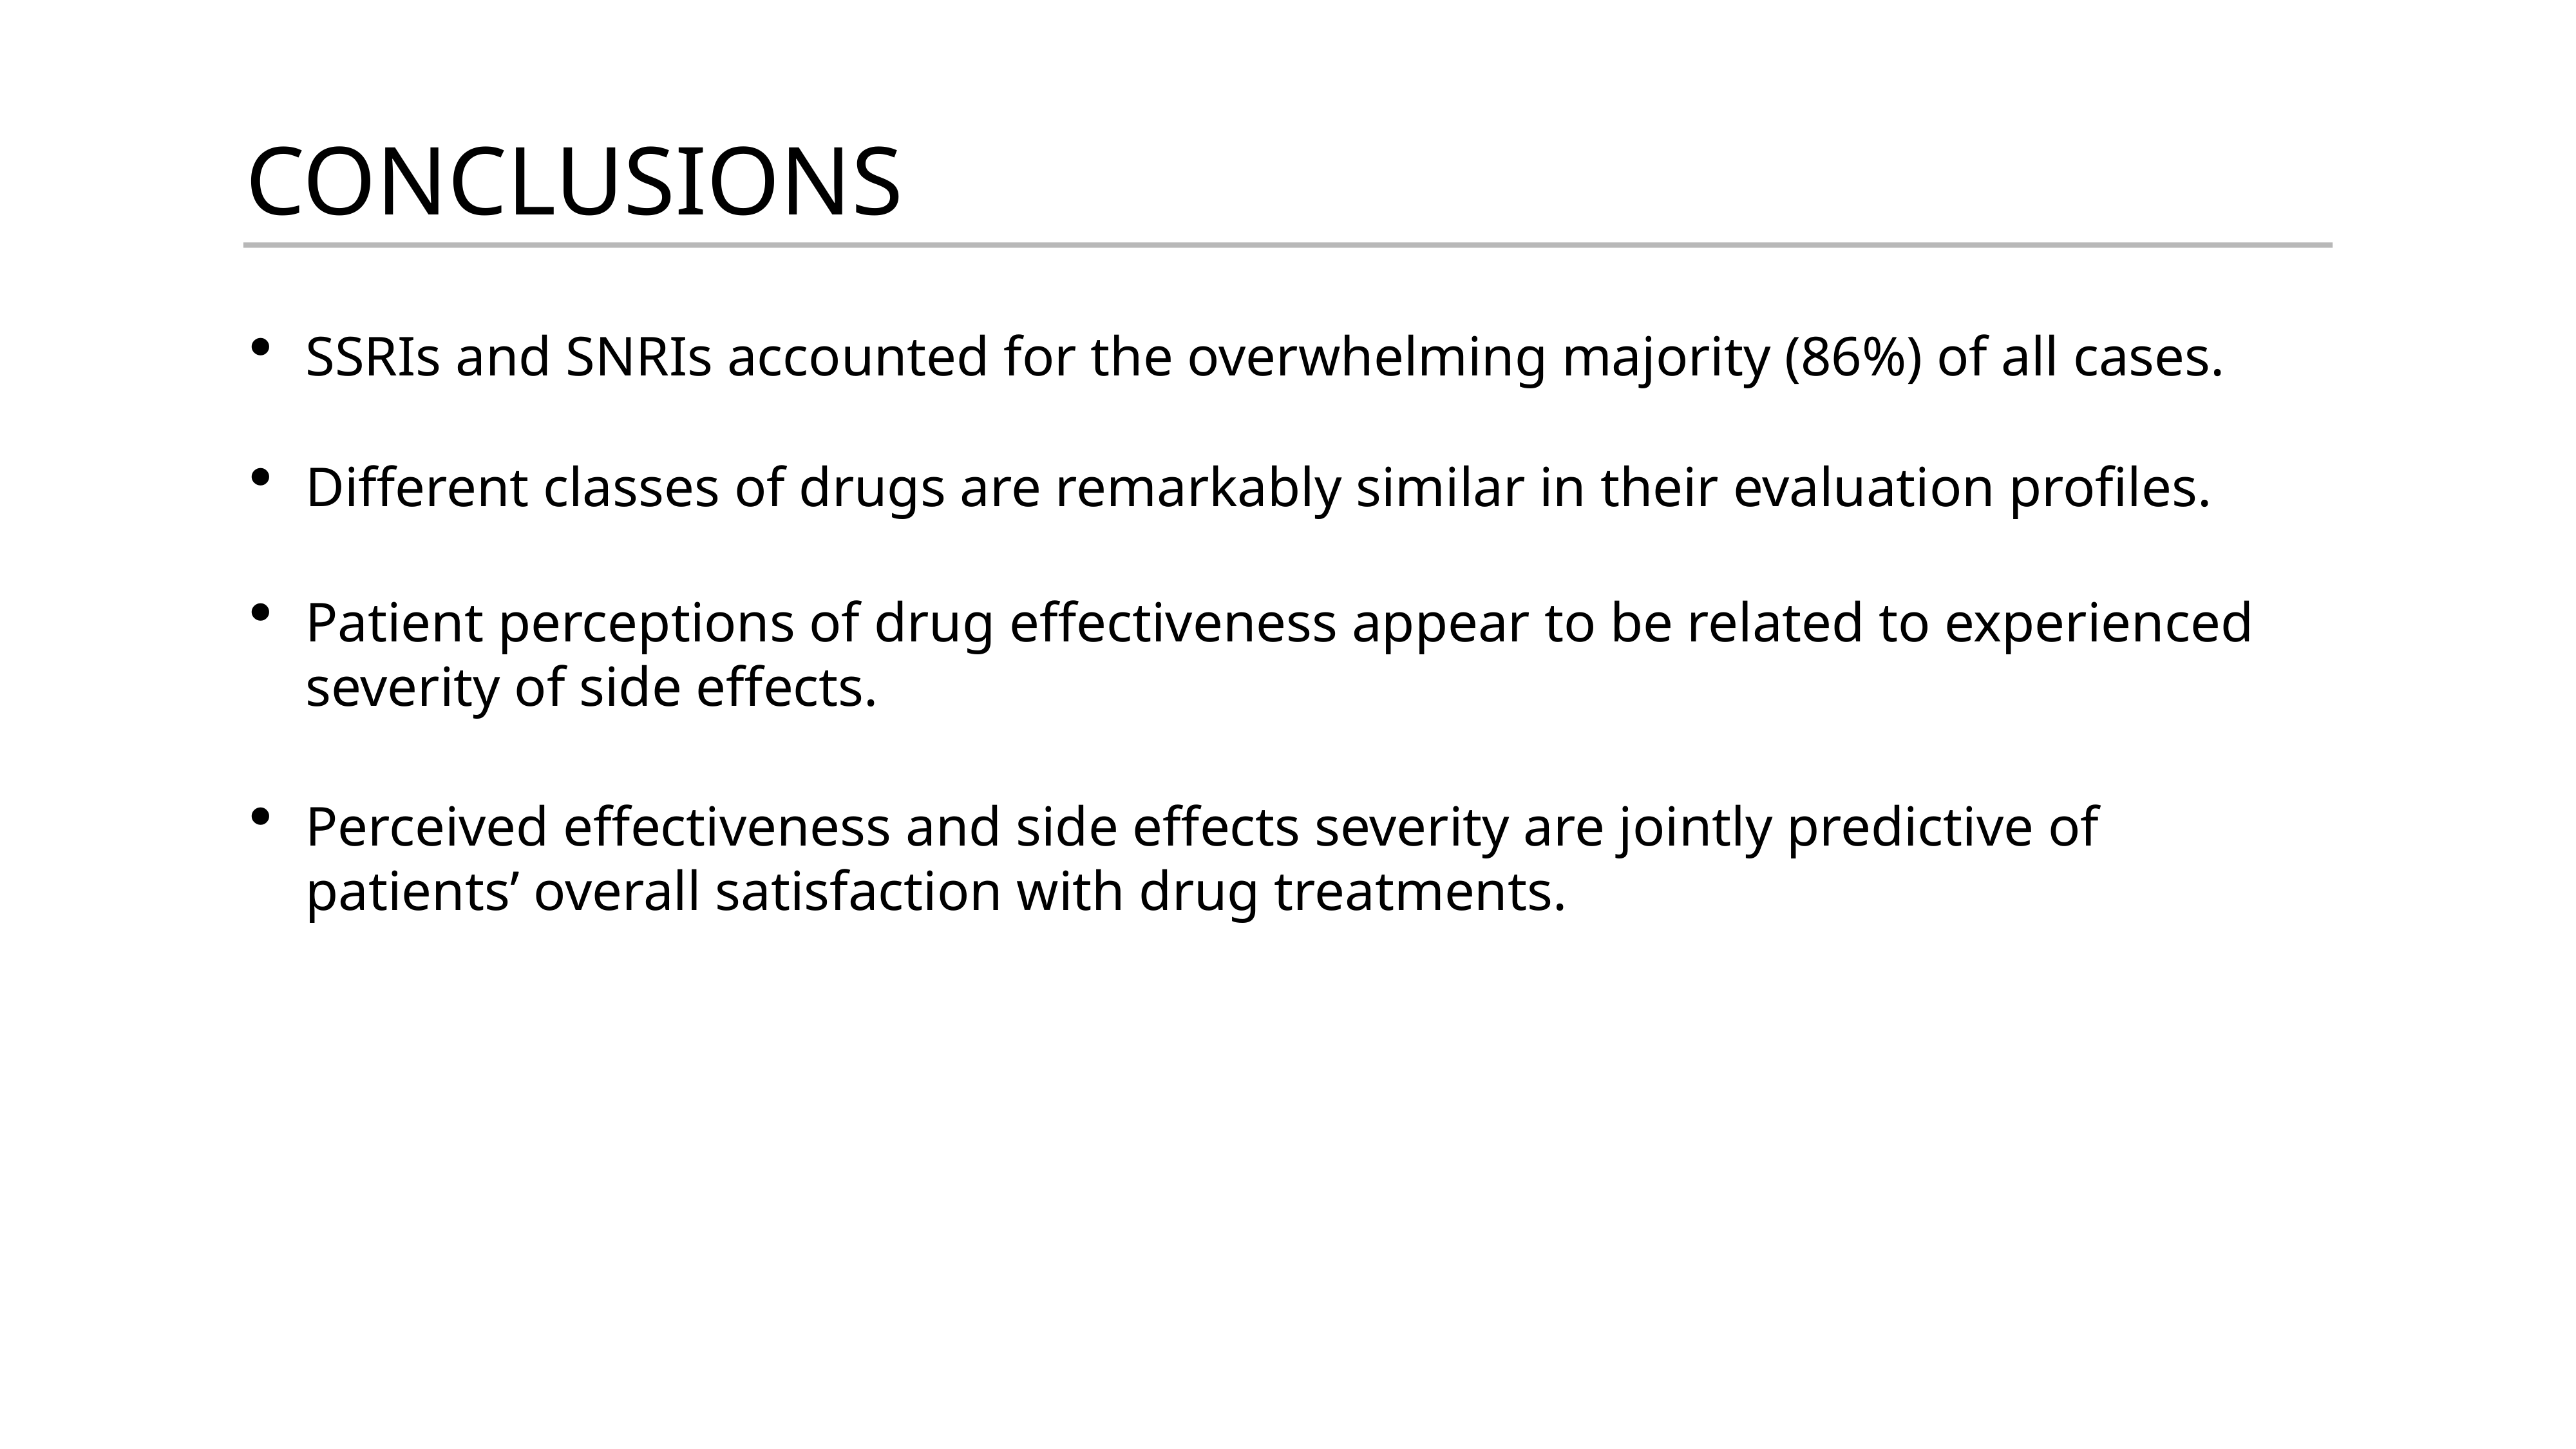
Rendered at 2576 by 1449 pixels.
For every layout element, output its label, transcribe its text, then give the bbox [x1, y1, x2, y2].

text_box Patient perceptions of drug effectiveness appear to be related to experienced severity of side effects. [43, 582, 2332, 722]
text_box Different classes of drugs are remarkably similar in their evaluation profiles. [43, 447, 2332, 523]
text_box CONCLUSIONS [240, 115, 2462, 239]
text_box Perceived effectiveness and side effects severity are jointly predictive of patients’ overall satisfaction with drug treatments. [43, 786, 2332, 927]
text_box SSRIs and SNRIs accounted for the overwhelming majority (86%) of all cases. [43, 317, 2332, 392]
